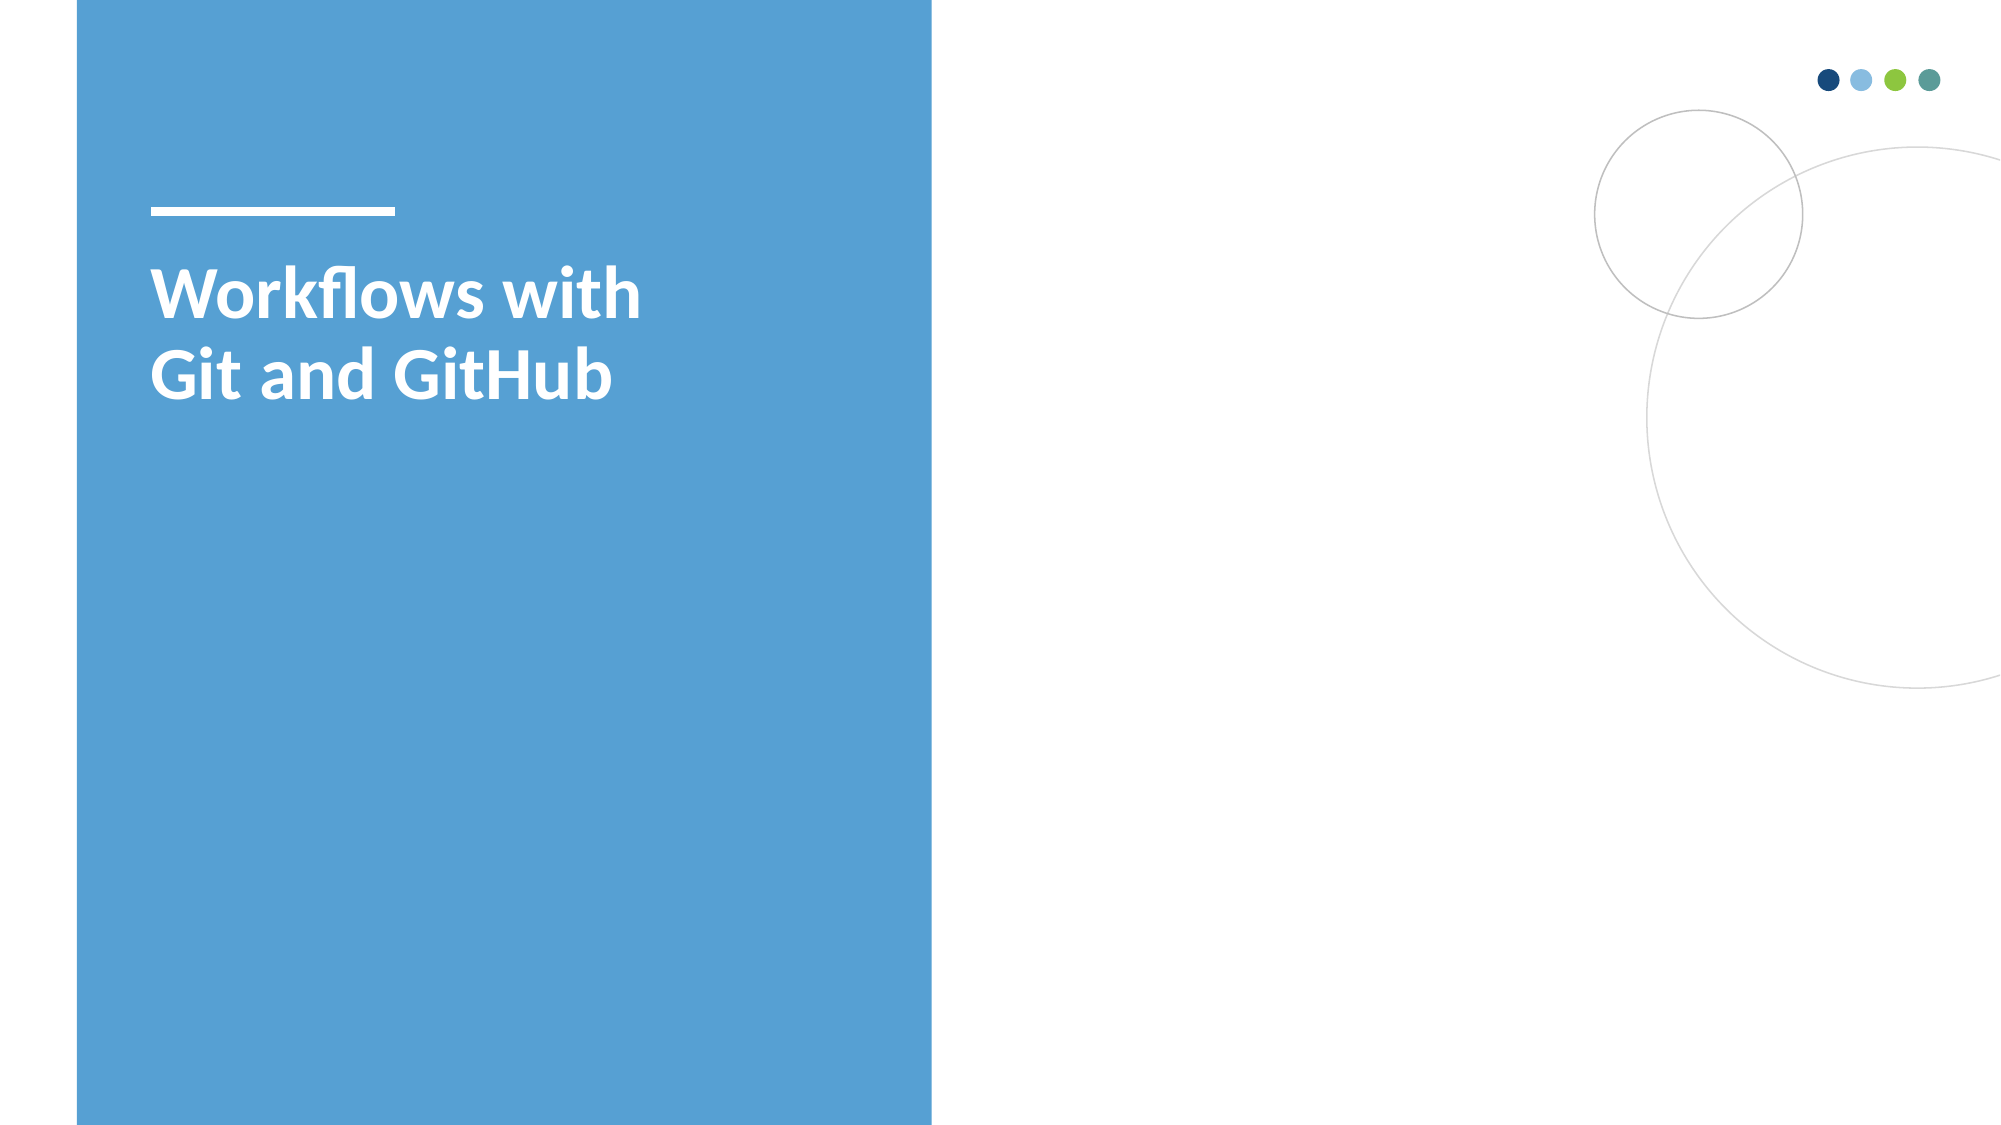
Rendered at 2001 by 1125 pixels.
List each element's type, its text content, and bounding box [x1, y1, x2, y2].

title Workflows with Git and GitHub [150, 209, 823, 416]
